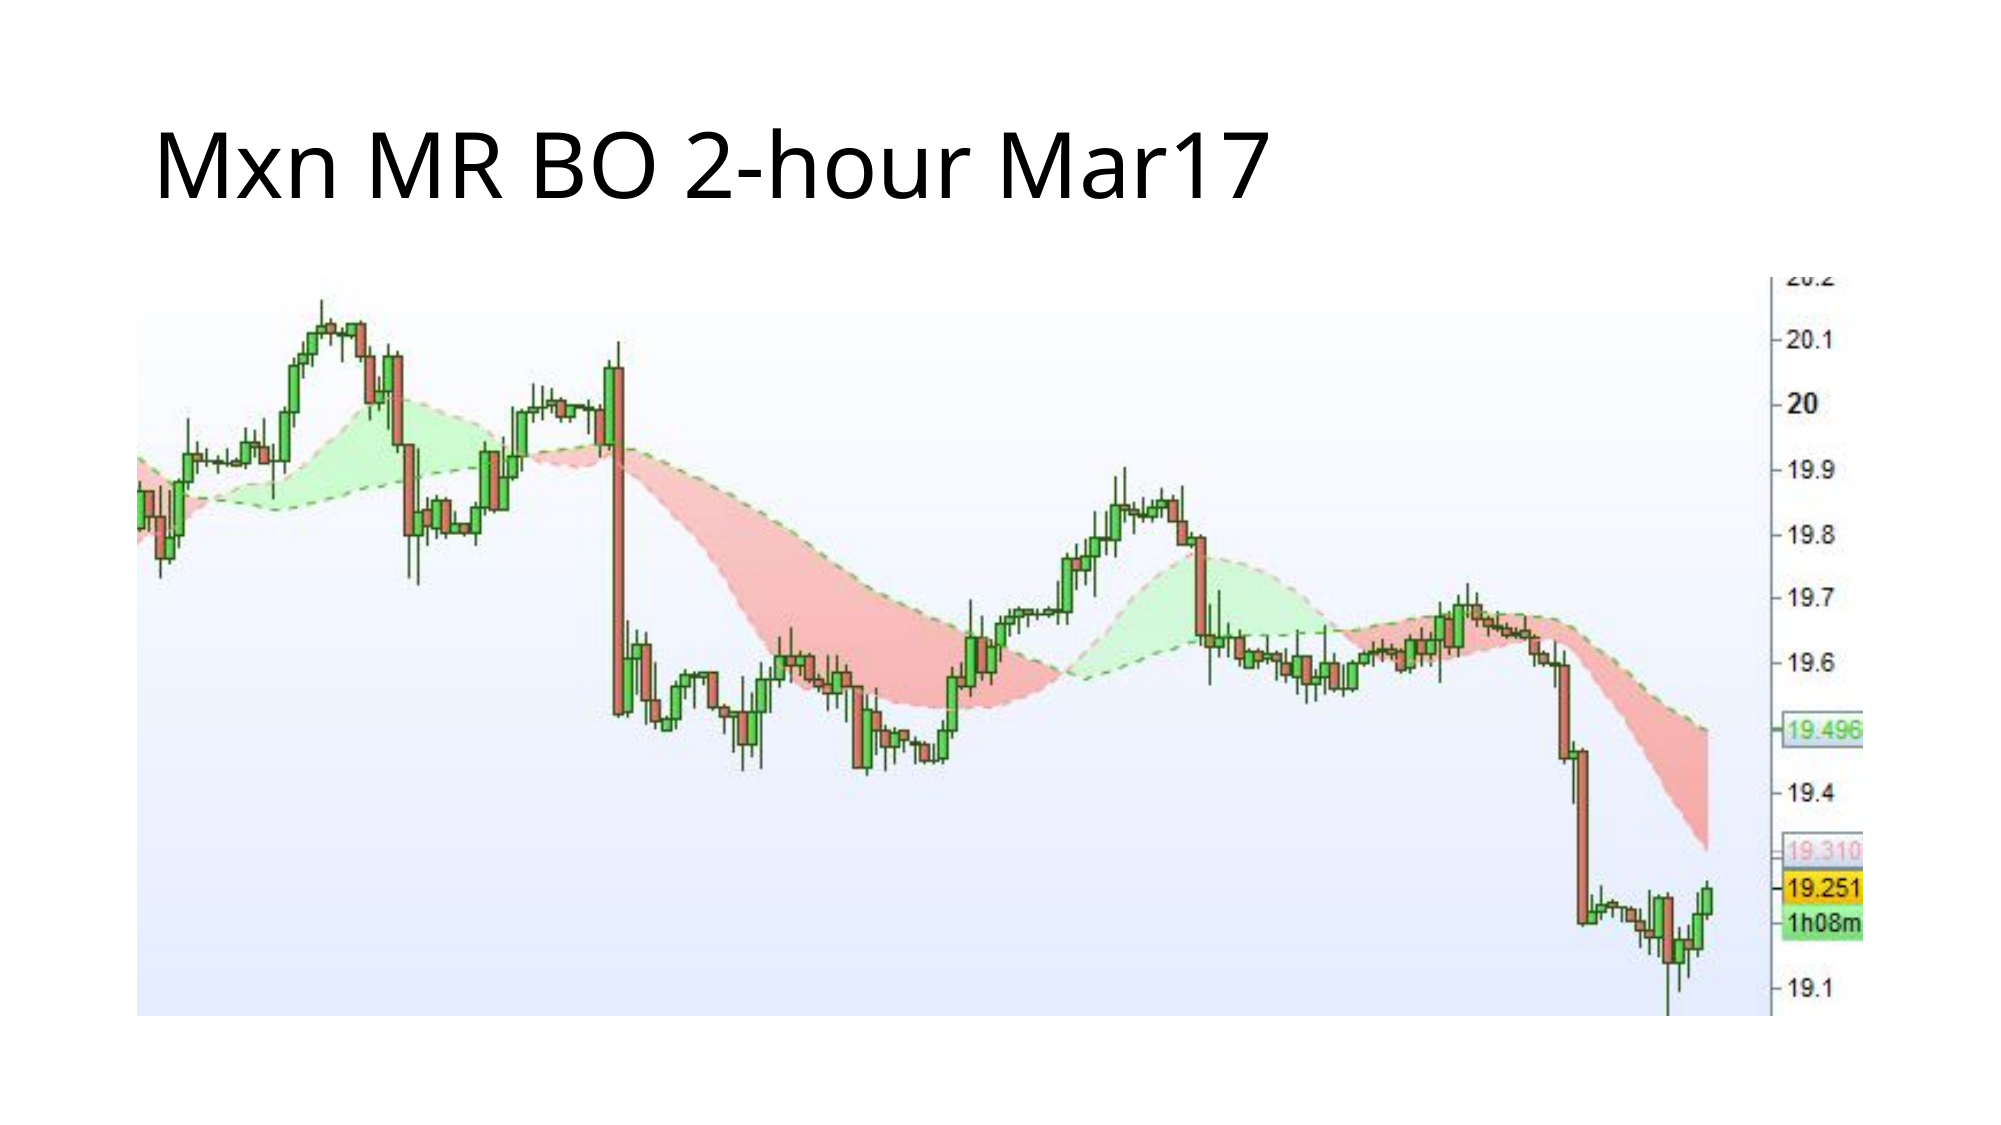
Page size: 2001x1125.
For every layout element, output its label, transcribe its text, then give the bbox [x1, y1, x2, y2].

title Mxn MR BO 2-hour Mar17 [137, 59, 1863, 277]
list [137, 277, 1863, 1016]
